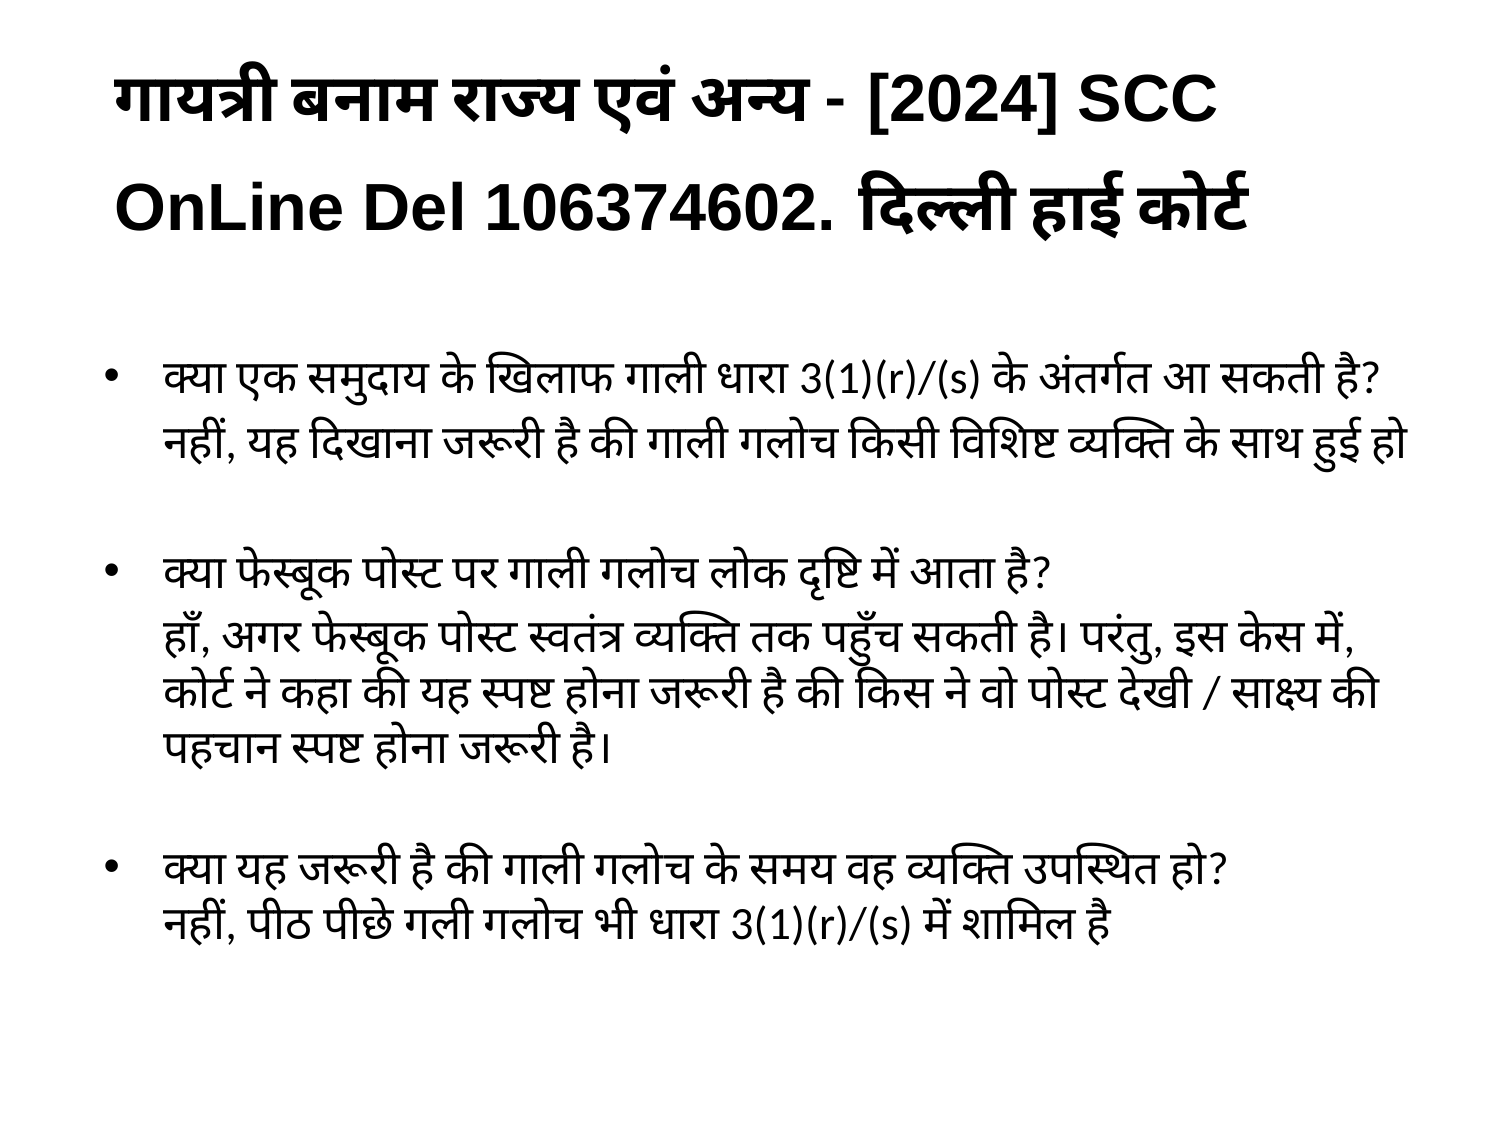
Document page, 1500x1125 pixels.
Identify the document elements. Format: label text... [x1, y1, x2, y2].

list क्या एक समुदाय के खिलाफ गाली धारा 3(1)(r)/(s) के अंतर्गत आ सकती है? नहीं, यह दिखाना जरूरी है की गाली गलोच किसी विशिष्ट व्यक्ति के साथ हुई हो क्या फेस्बूक पोस्ट पर गाली गलोच लोक दृष्टि में आता है? हाँ, अगर फेस्बूक पोस्ट स्वतंत्र व्यक्ति तक पहुँच सकती है। परंतु, इस केस में, कोर्ट ने कहा की यह स्पष्ट होना जरूरी है की किस ने वो पोस्ट देखी / साक्ष्य की पहचान स्पष्ट होना जरूरी है। क्या यह जरूरी है की गाली गलोच के समय वह व्यक्ति उपस्थित हो? नहीं, पीठ पीछे गली गलोच भी धारा 3(1)(r)/(s) में शामिल है [75, 264, 1425, 1036]
text_box गायत्री बनाम राज्य एवं अन्य - [2024] SCC OnLine Del 106374602. दिल्ली हाई कोर्ट [99, 39, 1406, 197]
